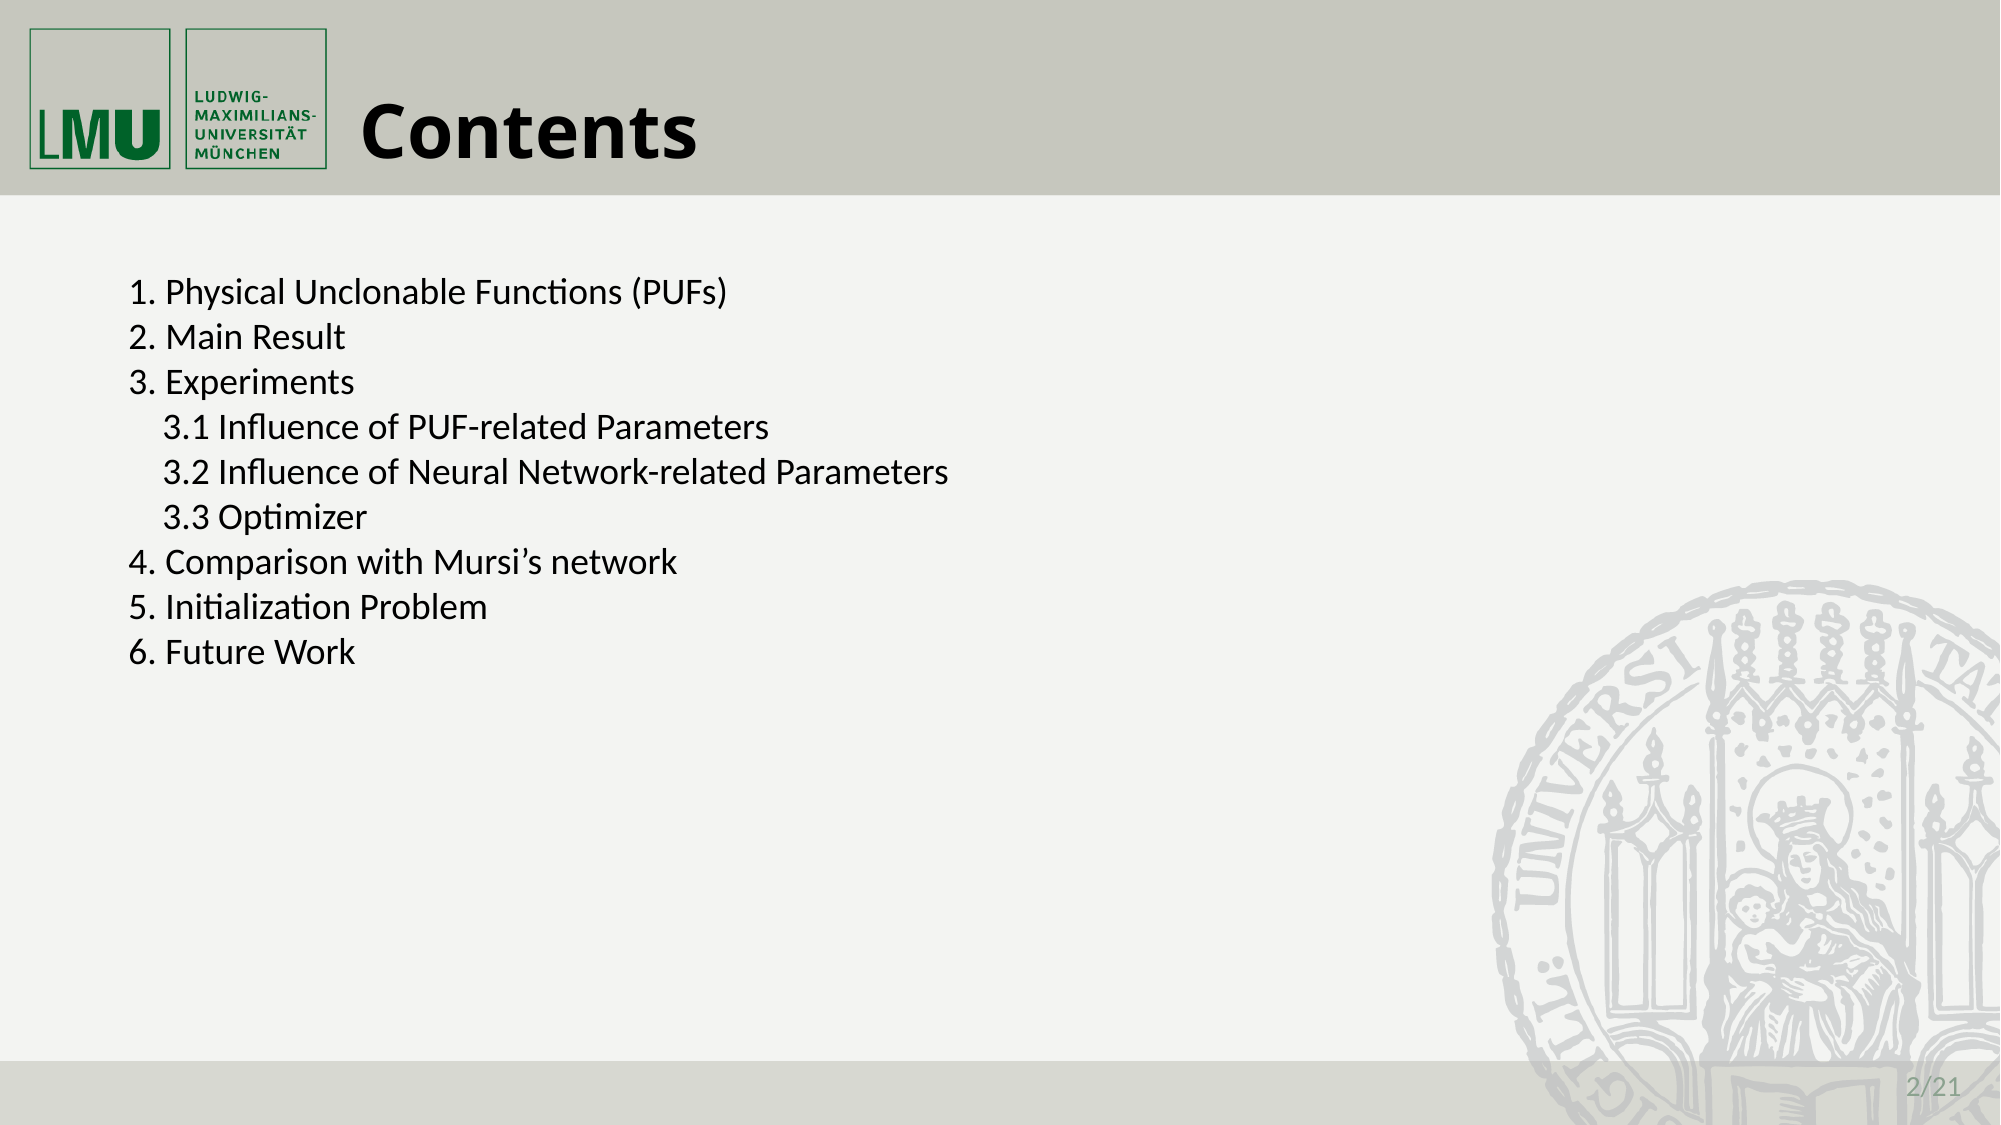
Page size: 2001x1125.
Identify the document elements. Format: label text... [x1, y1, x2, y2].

slide_number 2/21 [1803, 1059, 1977, 1108]
text_box Contents [344, 68, 1770, 206]
text_box 1. Physical Unclonable Functions (PUFs) 2. Main Result 3. Experiments 3.1 Influence of PUF-related Parameters 3.2 Influence of Neural Network-related Parameters 3.3 Optimizer 4. Comparison with Mursi’s network 5. Initialization Problem 6. Future Work [113, 259, 1407, 679]
picture [0, 0, 2000, 1125]
